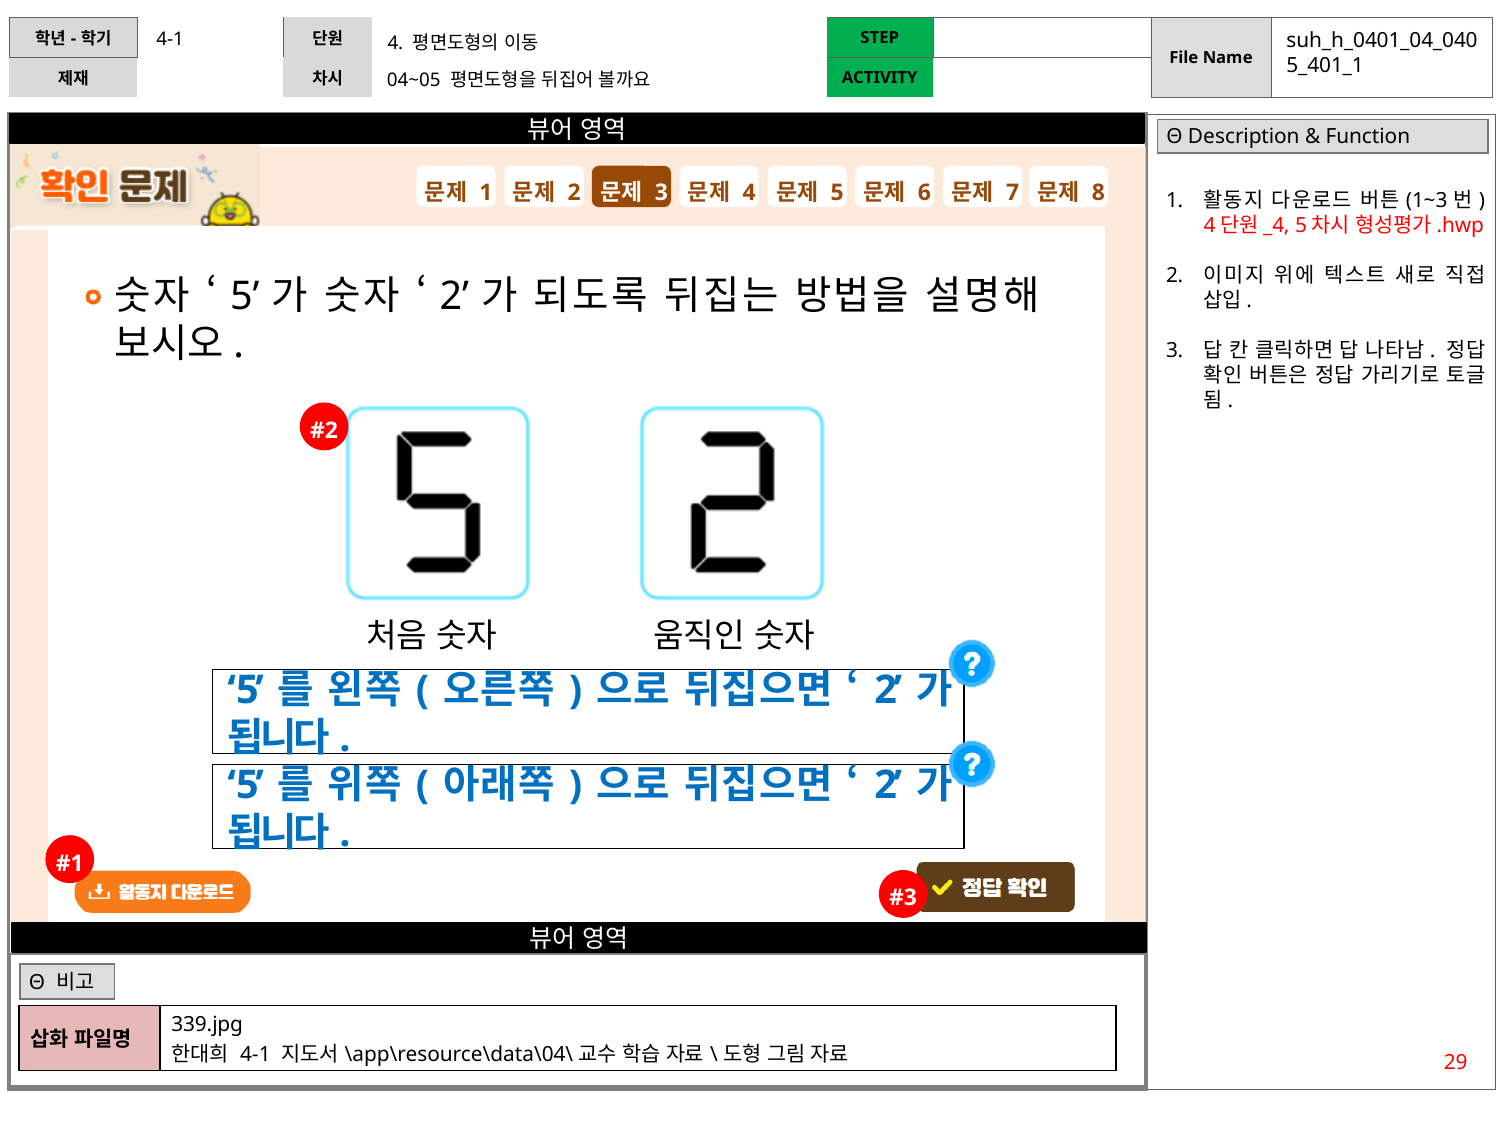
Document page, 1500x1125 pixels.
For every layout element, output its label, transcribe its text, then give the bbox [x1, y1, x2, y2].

picture [10, 144, 260, 230]
text_box #1 [43, 833, 97, 886]
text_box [323, 394, 862, 664]
text_box #2 [297, 401, 318, 452]
table_header Θ Description & Function [1158, 120, 1487, 152]
picture [82, 285, 103, 307]
picture [941, 634, 1002, 694]
text_box 04~05 평면도형을 뒤집어 볼까요 [372, 75, 821, 96]
text_box ‘5’를 왼쪽(오른쪽)으로 뒤집으면 ‘2’가 됩니다. [212, 669, 965, 754]
text_box [0, 0, 1500, 75]
table_header 339.jpg 한대희 4-1 지도서\app\resource\data\04\교수 학습 자료\도형 그림 자료 [161, 1006, 1115, 1070]
picture [73, 869, 252, 913]
text_box ‘5’를 위쪽(아래쪽)으로 뒤집으면 ‘2’가 됩니다. [212, 764, 965, 849]
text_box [409, 156, 1132, 209]
picture [941, 734, 1002, 794]
text_box 숫자 ‘5’가 숫자 ‘2’가 되도록 뒤집는 방법을 설명해 보시오. [100, 263, 1055, 373]
picture [915, 858, 1078, 913]
text_box suh_h_0401_04_0405_401_1 [1271, 75, 1500, 84]
table_header 삽화 파일명 [20, 1006, 159, 1070]
text_box 활동지 다운로드 버튼(1~3번) 4단원_4, 5차시 형성평가.hwp 이미지 위에 텍스트 새로 직접 삽입. 답 칸 클릭하면 답 나타남. 정답 확인 버튼은 정답 가리기로 토글 됨. [1151, 179, 1500, 419]
text_box #3 [876, 867, 911, 920]
